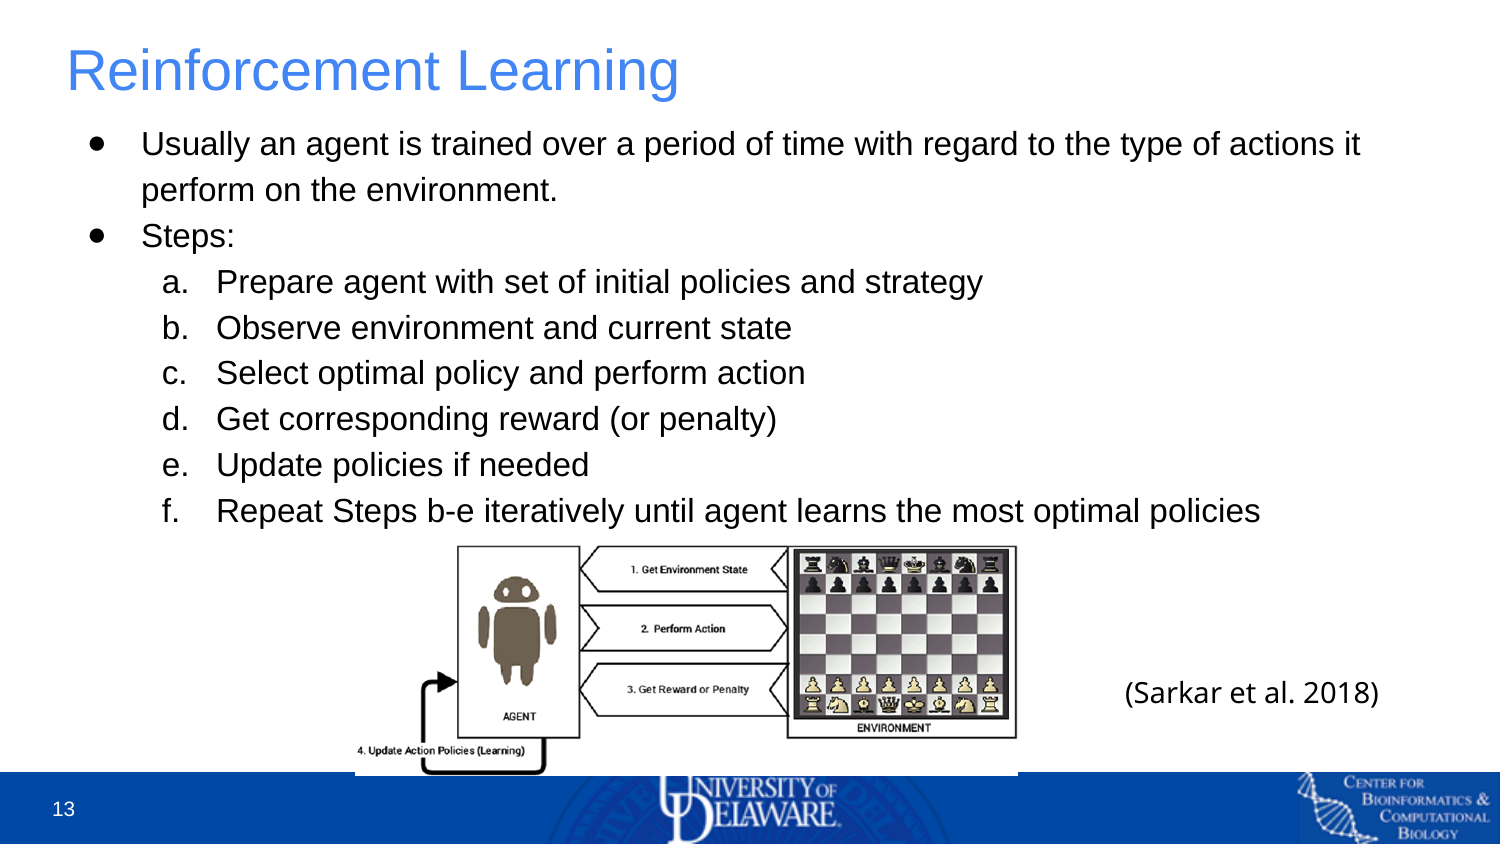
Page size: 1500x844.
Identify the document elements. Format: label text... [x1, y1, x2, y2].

picture [0, 543, 1500, 844]
text_box (Sarkar et al. 2018) [1071, 658, 1433, 724]
text_box Usually an agent is trained over a period of time with regard to the type of actions it perform on the environment. Steps: Prepare agent with set of initial policies and strategy Observe environment and current state Select optimal policy and perform action Get corresponding reward (or penalty) Update policies if needed Repeat Steps b-e iteratively until agent learns the most optimal policies [51, 101, 1449, 545]
title Reinforcement Learning [51, 18, 1449, 101]
